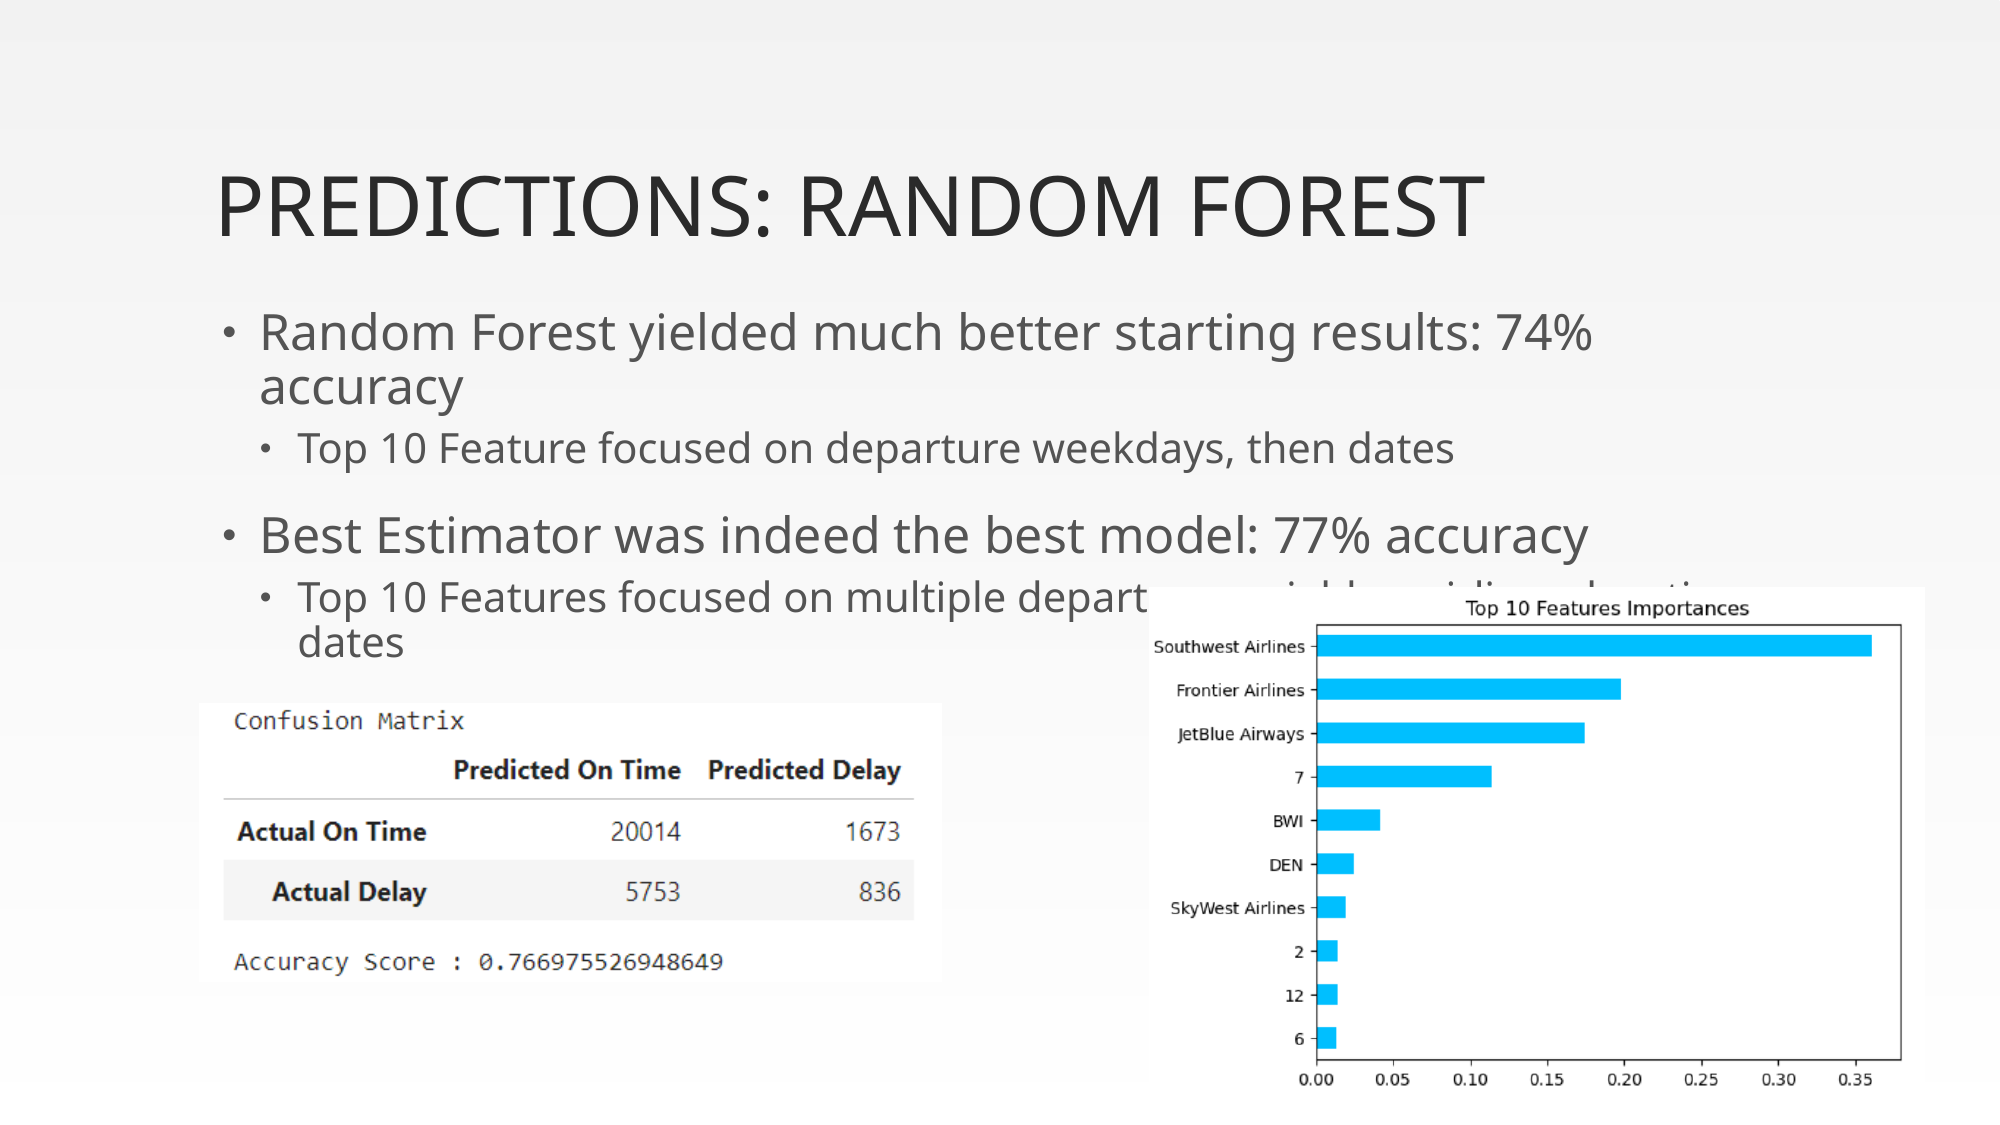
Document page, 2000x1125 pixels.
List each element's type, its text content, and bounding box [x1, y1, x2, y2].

list Random Forest yielded much better starting results: 74% accuracy Top 10 Feature focused on departure weekdays, then dates Best Estimator was indeed the best model: 77% accuracy Top 10 Features focused on multiple departure variables: airlines, locations, dates [199, 299, 1800, 1013]
picture [1149, 587, 1925, 1098]
picture [199, 703, 942, 982]
title Predictions: Random Forest [199, 45, 1800, 263]
